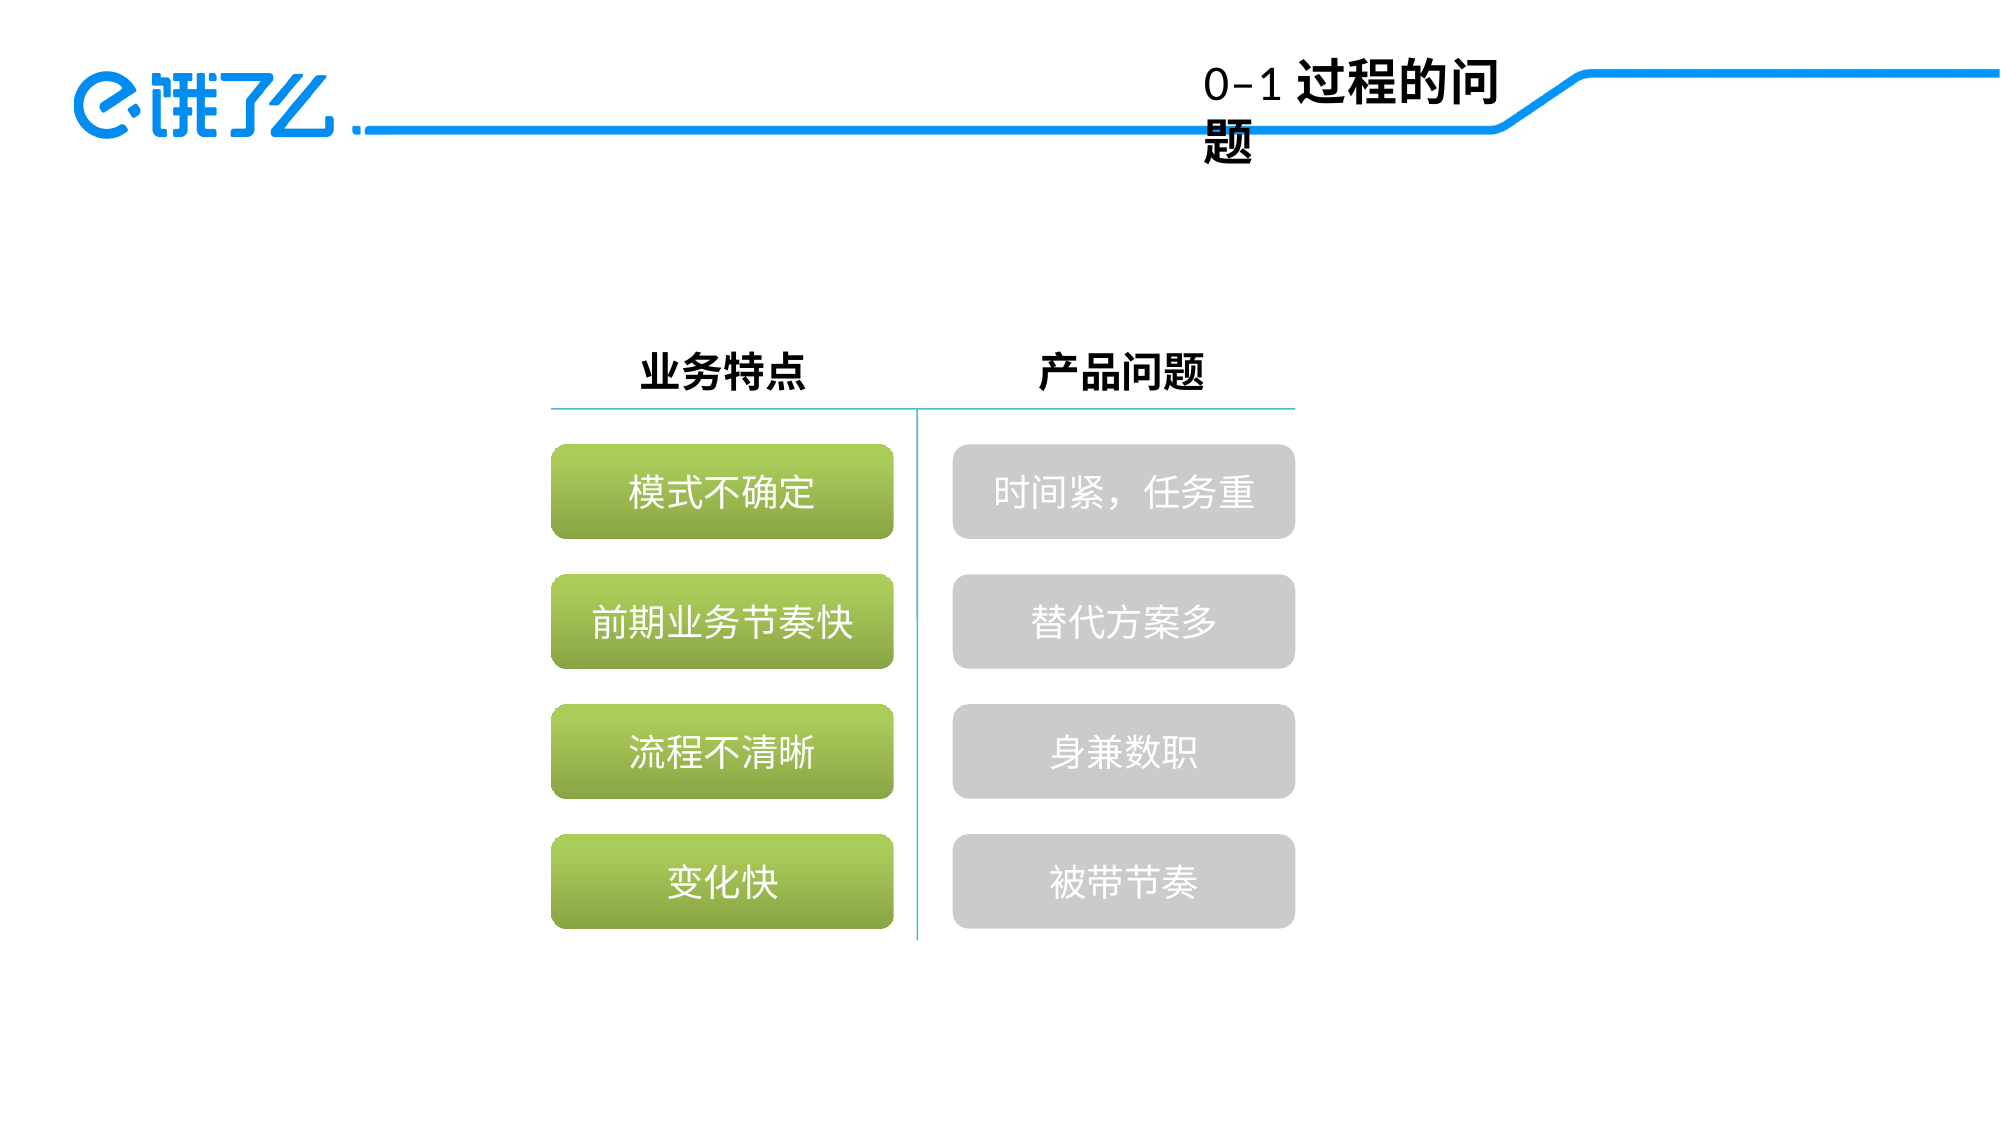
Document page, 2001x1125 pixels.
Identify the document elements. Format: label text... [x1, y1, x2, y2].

picture [348, 65, 1201, 143]
text_box 替代方案多 [1028, 596, 1221, 644]
text_box 产品问题 [1036, 343, 1208, 396]
text_box 变化快 [664, 856, 782, 904]
text_box [551, 704, 894, 799]
text_box [551, 834, 894, 929]
text_box 模式不确定 [626, 467, 819, 515]
text_box [952, 704, 1296, 799]
text_box 被带节奏 [1047, 856, 1202, 904]
text_box [952, 834, 1296, 929]
text_box 业务特点 [637, 343, 809, 396]
text_box [952, 444, 1296, 539]
picture [73, 71, 335, 139]
title 0–1过程的问题 [1201, 48, 1537, 239]
text_box [551, 444, 894, 539]
picture [1537, 65, 2000, 143]
text_box [952, 574, 1296, 669]
text_box 时间紧，任务重 [991, 467, 1258, 515]
text_box [551, 574, 894, 669]
text_box 身兼数职 [1047, 726, 1202, 774]
text_box 流程不清晰 [626, 726, 819, 774]
text_box 前期业务节奏快 [589, 596, 857, 644]
